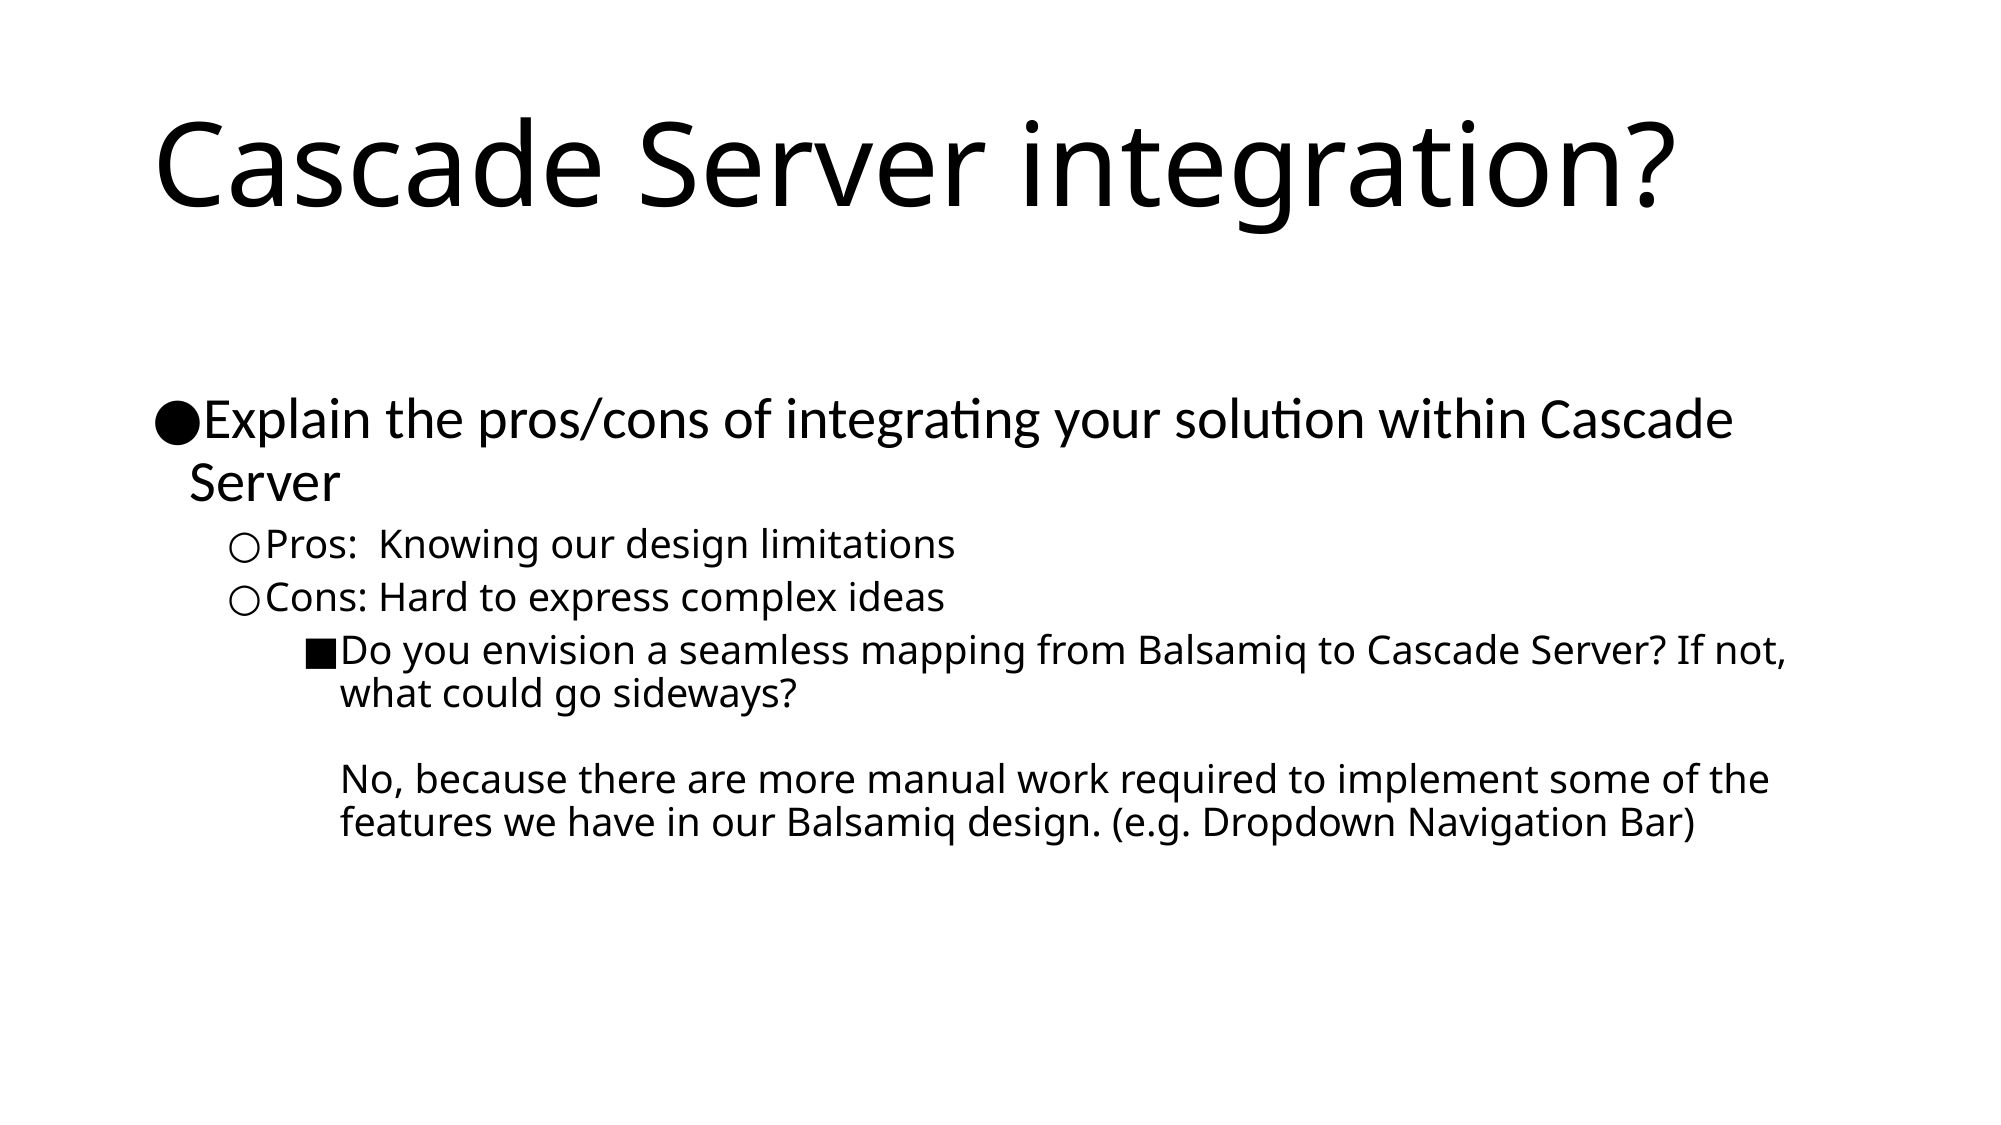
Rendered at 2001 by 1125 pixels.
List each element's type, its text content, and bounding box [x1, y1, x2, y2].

list Explain the pros/cons of integrating your solution within Cascade Server Pros: Knowing our design limitations Cons: Hard to express complex ideas Do you envision a seamless mapping from Balsamiq to Cascade Server? If not, what could go sideways? No, because there are more manual work required to implement some of the features we have in our Balsamiq design. (e.g. Dropdown Navigation Bar) [137, 299, 1863, 1014]
title Cascade Server integration? [137, 59, 1863, 278]
